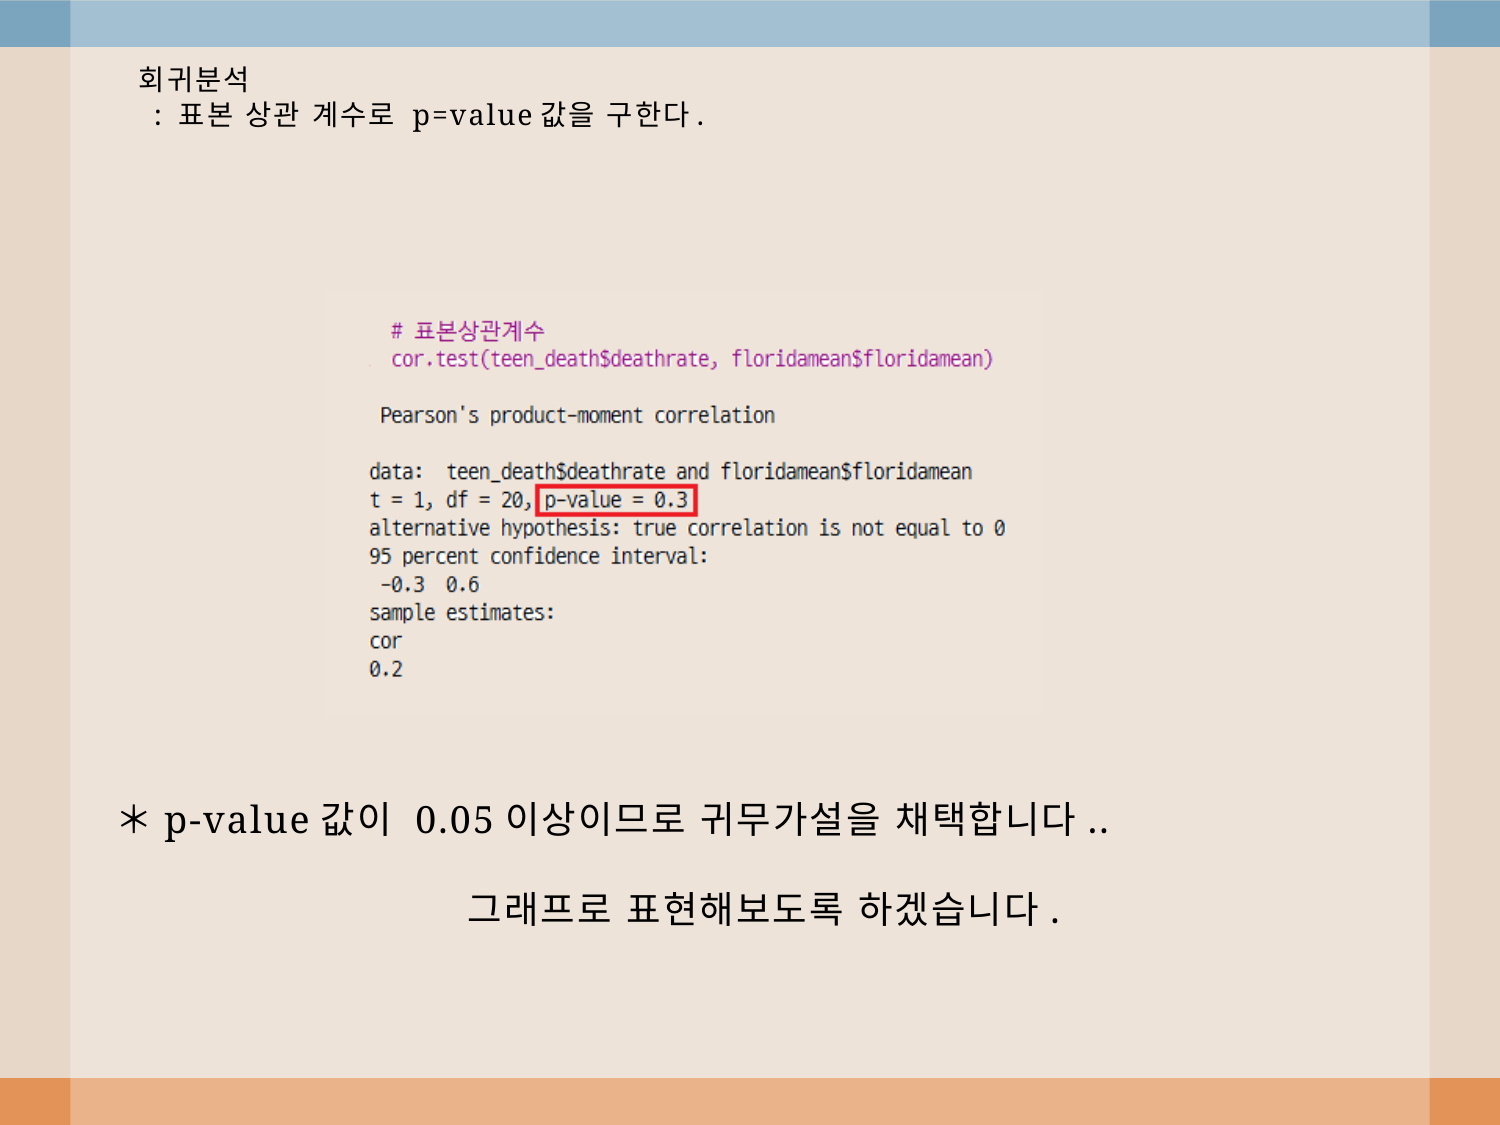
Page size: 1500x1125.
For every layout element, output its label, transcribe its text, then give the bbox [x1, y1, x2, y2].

text_box ＊p-value값이 0.05이상이므로 귀무가설을 채택합니다.. 그래프로 표현해보도록 하겠습니다. [66, 775, 1461, 953]
title 회귀분석 : 표본 상관 계수로 p=value값을 구한다. [123, 54, 1378, 173]
picture [324, 290, 1041, 716]
